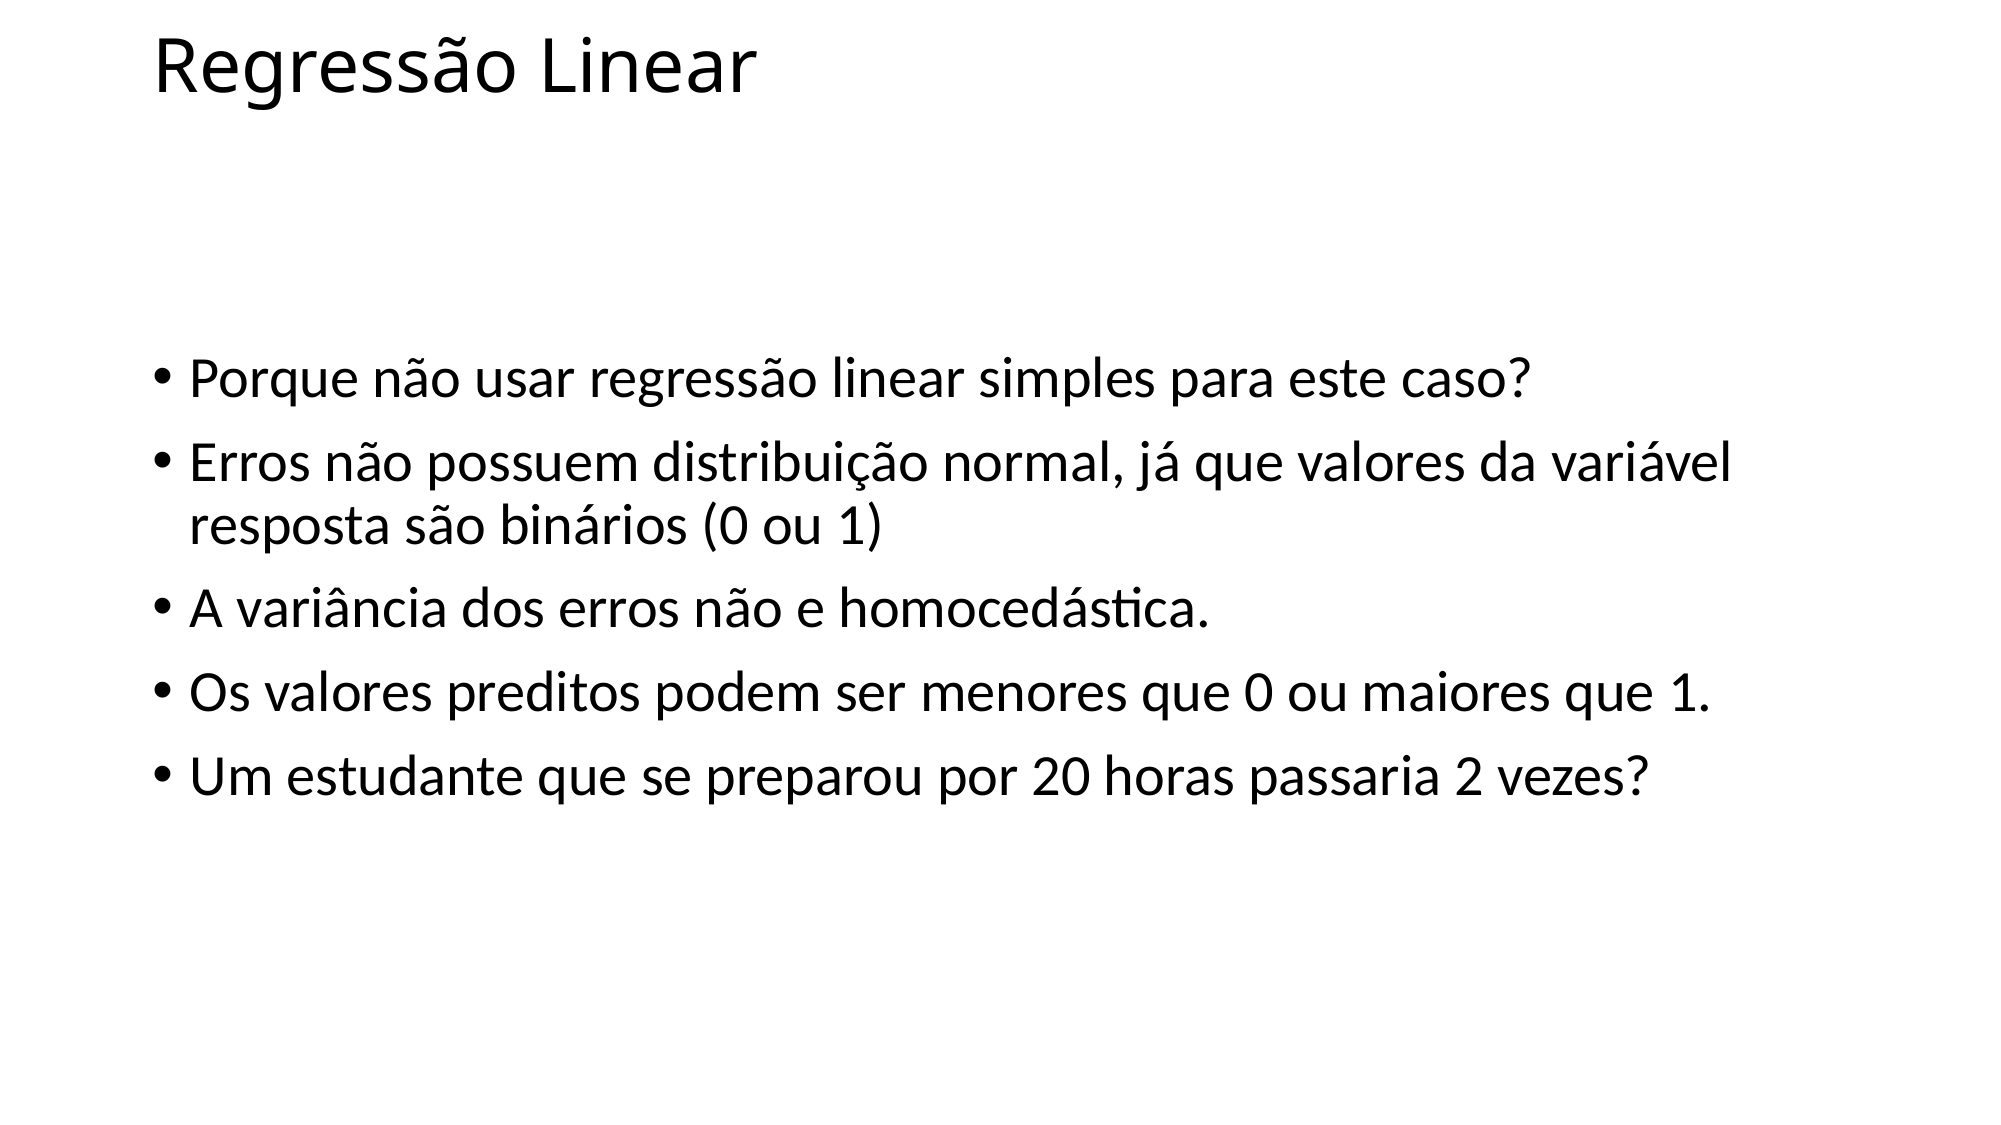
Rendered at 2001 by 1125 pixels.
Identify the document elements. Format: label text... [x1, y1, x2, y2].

title Regressão Linear [137, 0, 1863, 138]
list Porque não usar regressão linear simples para este caso? Erros não possuem distribuição normal, já que valores da variável resposta são binários (0 ou 1) A variância dos erros não e homocedástica. Os valores preditos podem ser menores que 0 ou maiores que 1. Um estudante que se preparou por 20 horas passaria 2 vezes? [137, 165, 1863, 1014]
